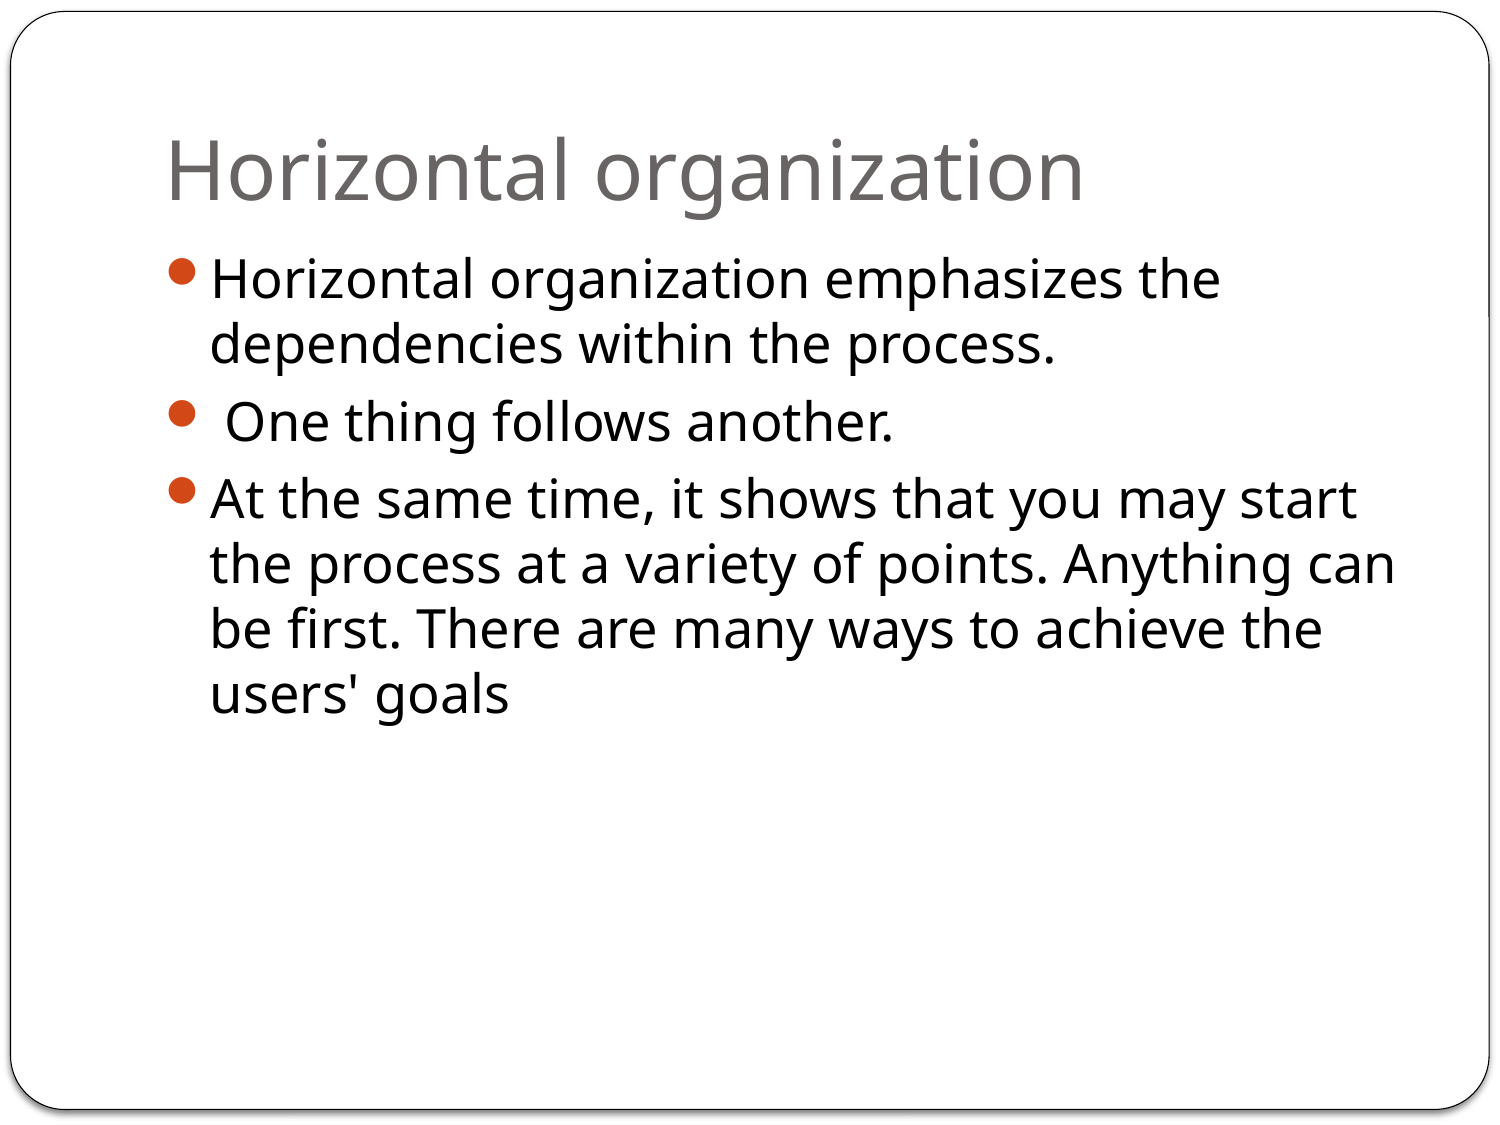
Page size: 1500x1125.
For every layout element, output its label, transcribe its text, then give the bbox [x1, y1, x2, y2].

title Horizontal organization [150, 45, 1425, 233]
list Horizontal organization emphasizes the dependencies within the process. One thing follows another. At the same time, it shows that you may start the process at a variety of points. Anything can be first. There are many ways to achieve the users' goals [150, 237, 1425, 988]
